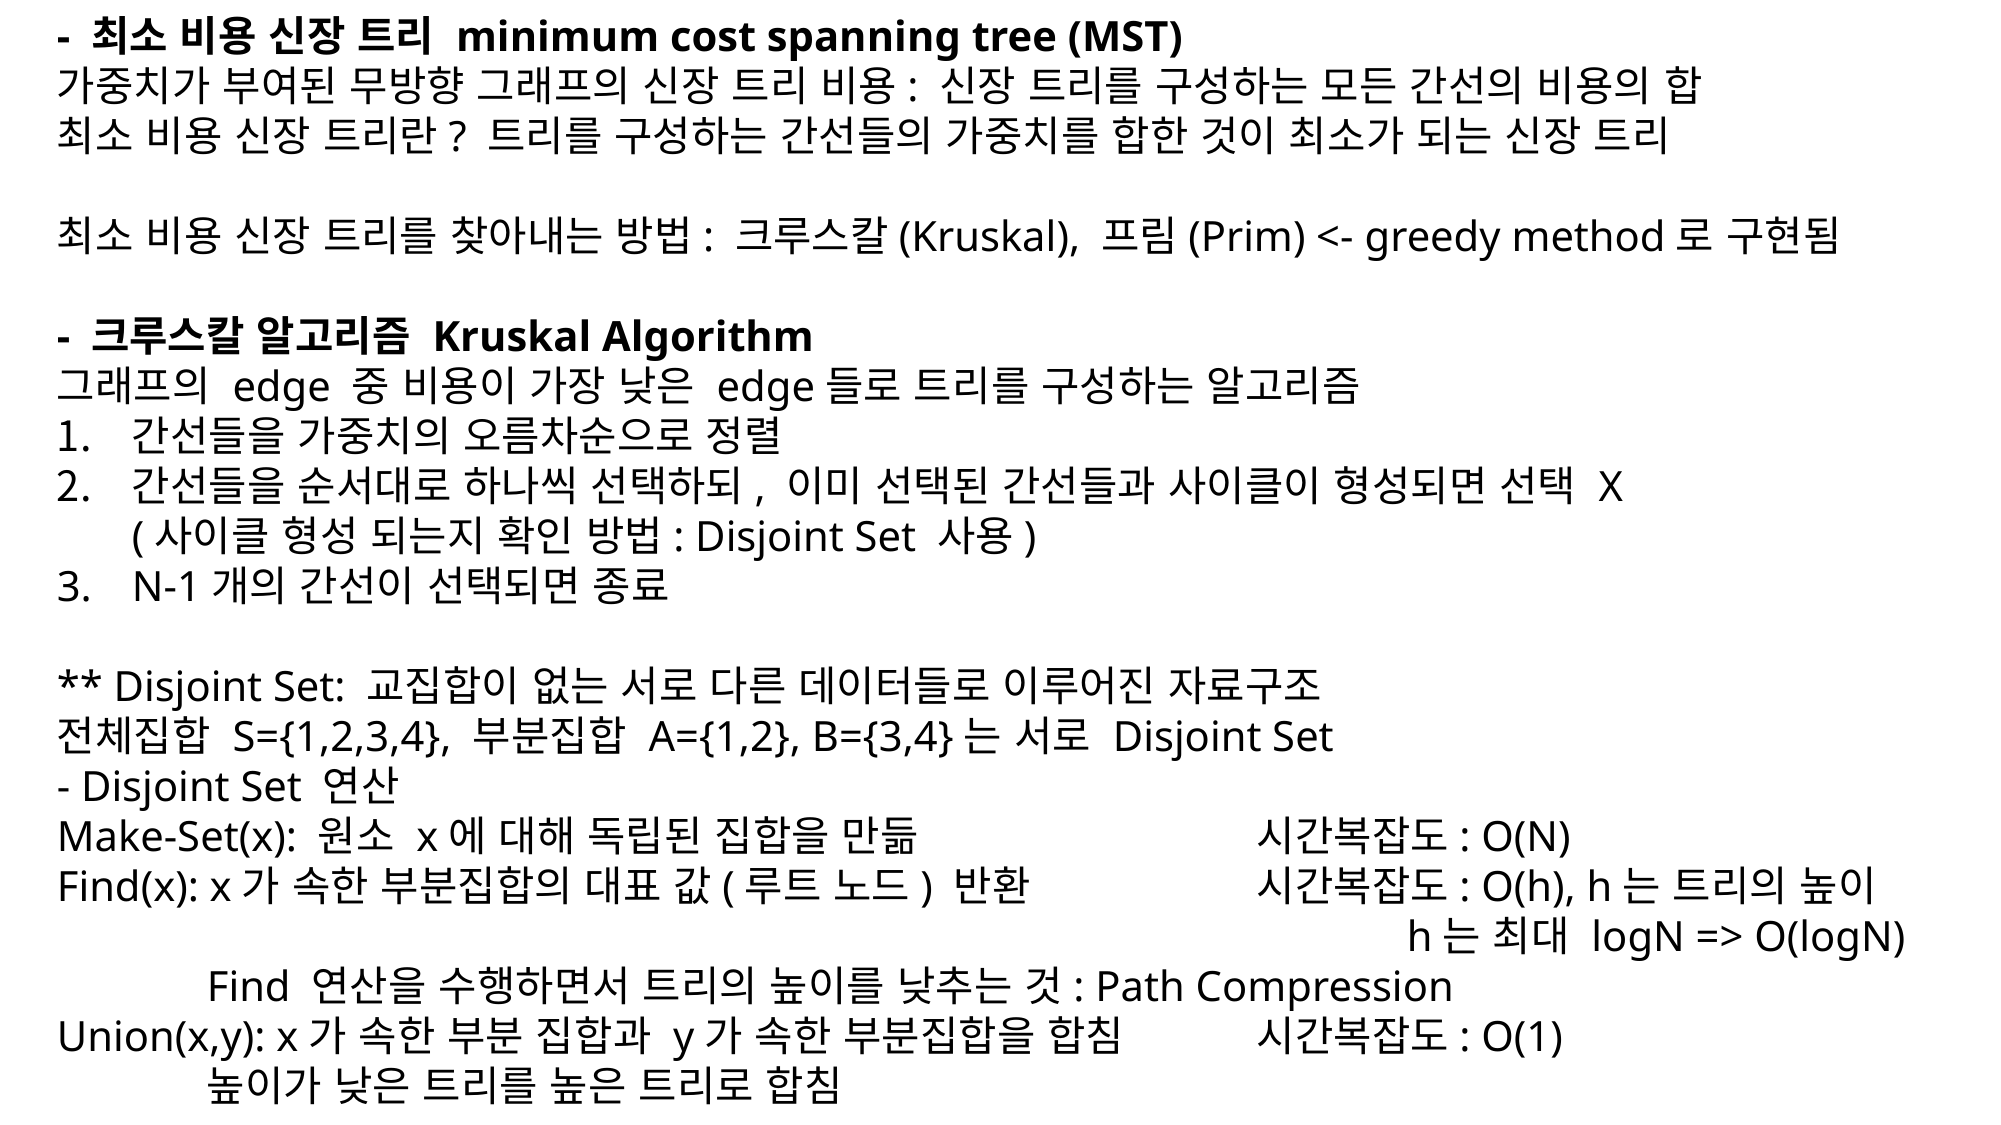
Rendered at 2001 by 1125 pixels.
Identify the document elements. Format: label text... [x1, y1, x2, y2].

text_box - 최소 비용 신장 트리 minimum cost spanning tree (MST) 가중치가 부여된 무방향 그래프의 신장 트리 비용: 신장 트리를 구성하는 모든 간선의 비용의 합 최소 비용 신장 트리란? 트리를 구성하는 간선들의 가중치를 합한 것이 최소가 되는 신장 트리 최소 비용 신장 트리를 찾아내는 방법: 크루스칼(Kruskal), 프림(Prim) <- greedy method로 구현됨 - 크루스칼 알고리즘 Kruskal Algorithm 그래프의 edge 중 비용이 가장 낮은 edge들로 트리를 구성하는 알고리즘 간선들을 가중치의 오름차순으로 정렬 간선들을 순서대로 하나씩 선택하되, 이미 선택된 간선들과 사이클이 형성되면 선택 X (사이클 형성 되는지 확인 방법: Disjoint Set 사용) N-1개의 간선이 선택되면 종료 ** Disjoint Set: 교집합이 없는 서로 다른 데이터들로 이루어진 자료구조 전체집합 S={1,2,3,4}, 부분집합 A={1,2}, B={3,4}는 서로 Disjoint Set - Disjoint Set 연산 Make-Set(x): 원소 x에 대해 독립된 집합을 만듦 시간복잡도: O(N) Find(x): x가 속한 부분집합의 대표 값(루트 노드) 반환 시간복잡도: O(h), h는 트리의 높이 h는 최대 logN => O(logN) Find 연산을 수행하면서 트리의 높이를 낮추는 것: Path Compression Union(x,y): x가 속한 부분 집합과 y가 속한 부분집합을 합침 시간복잡도: O(1) 높이가 낮은 트리를 높은 트리로 합침 [42, 2, 1966, 1118]
